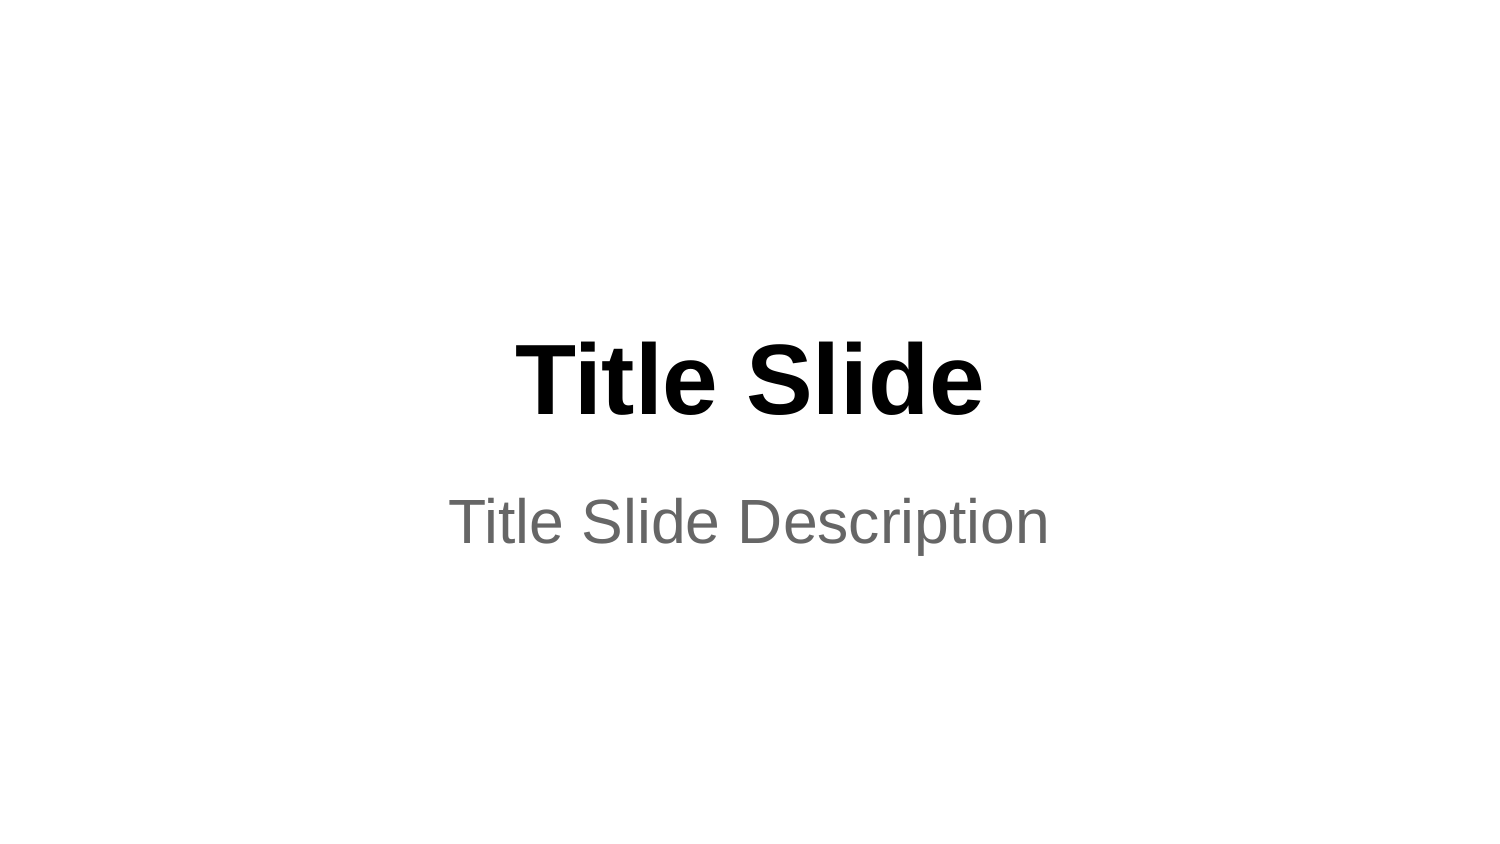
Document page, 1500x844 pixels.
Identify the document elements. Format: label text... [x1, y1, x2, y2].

title Title Slide [112, 259, 1388, 450]
subtitle Title Slide Description [112, 465, 1388, 595]
